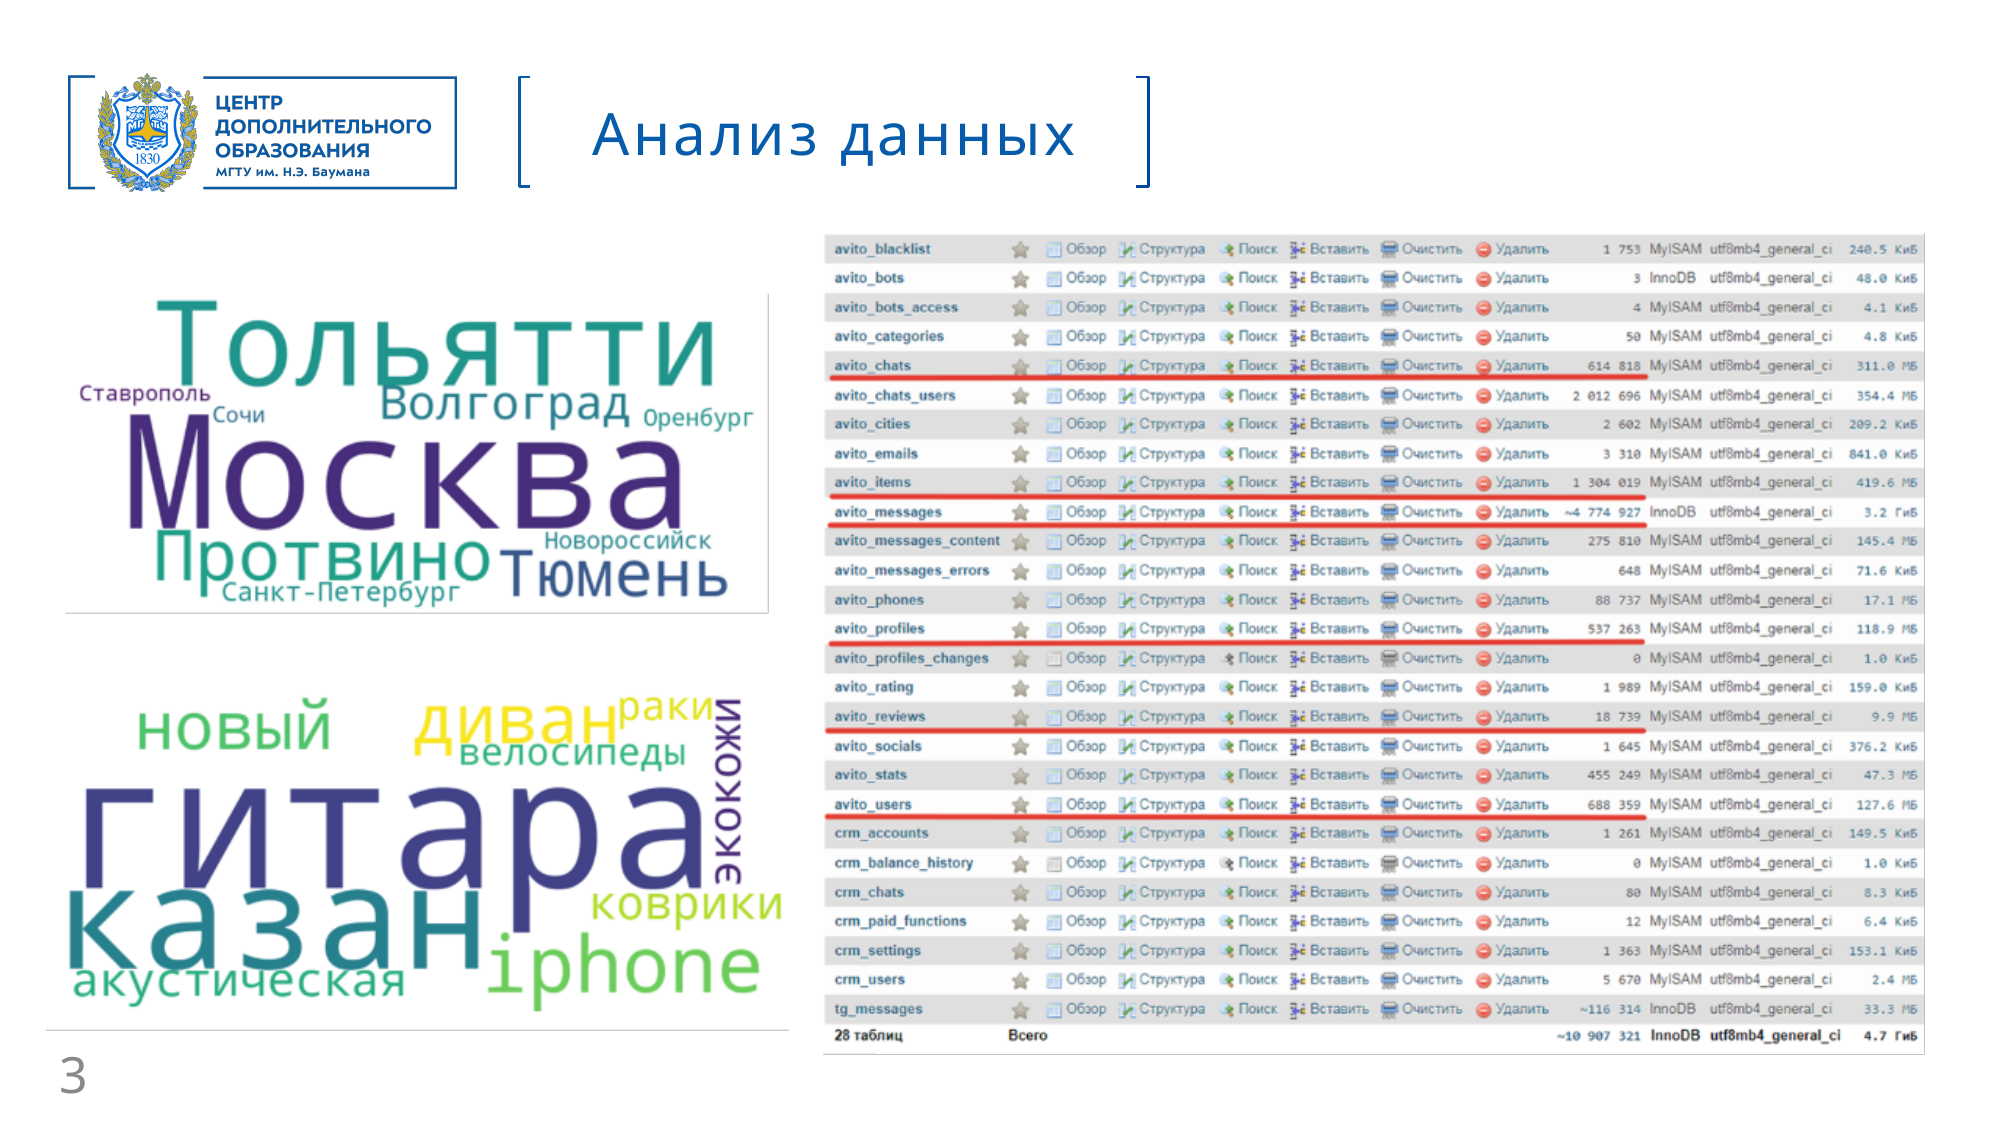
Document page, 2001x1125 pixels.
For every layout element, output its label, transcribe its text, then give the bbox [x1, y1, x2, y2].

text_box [519, 76, 1150, 187]
picture [45, 690, 789, 1032]
slide_number 3 [44, 1055, 139, 1101]
picture [822, 233, 1926, 1056]
picture [68, 73, 457, 192]
picture [64, 293, 770, 615]
